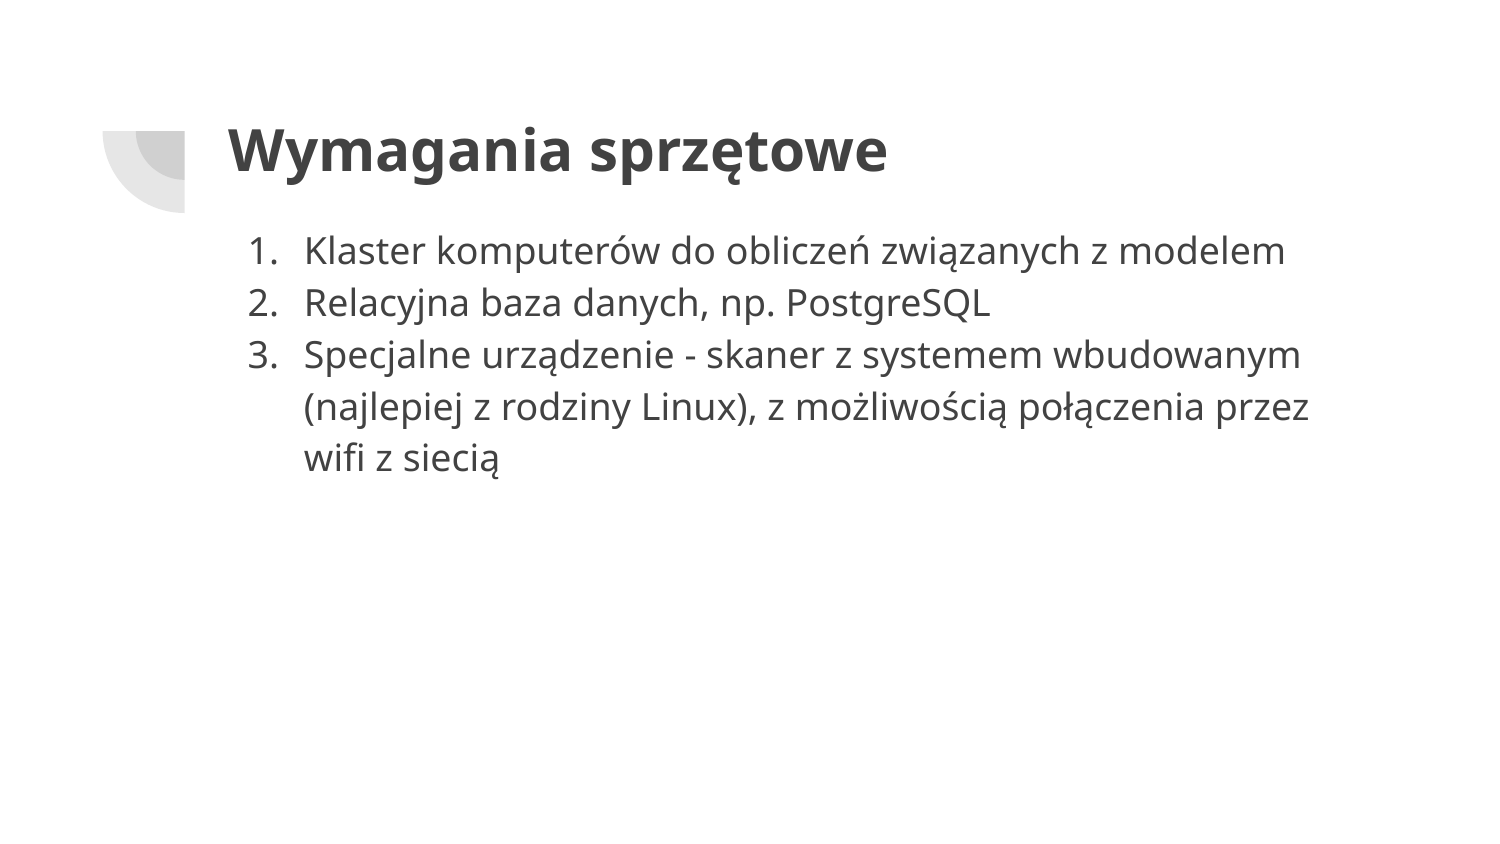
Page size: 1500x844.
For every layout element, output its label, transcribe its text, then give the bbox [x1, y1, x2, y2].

list Klaster komputerów do obliczeń związanych z modelem Relacyjna baza danych, np. PostgreSQL Specjalne urządzenie - skaner z systemem wbudowanym (najlepiej z rodziny Linux), z możliwością połączenia przez wifi z siecią [213, 205, 1368, 809]
title Wymagania sprzętowe [213, 98, 1434, 263]
